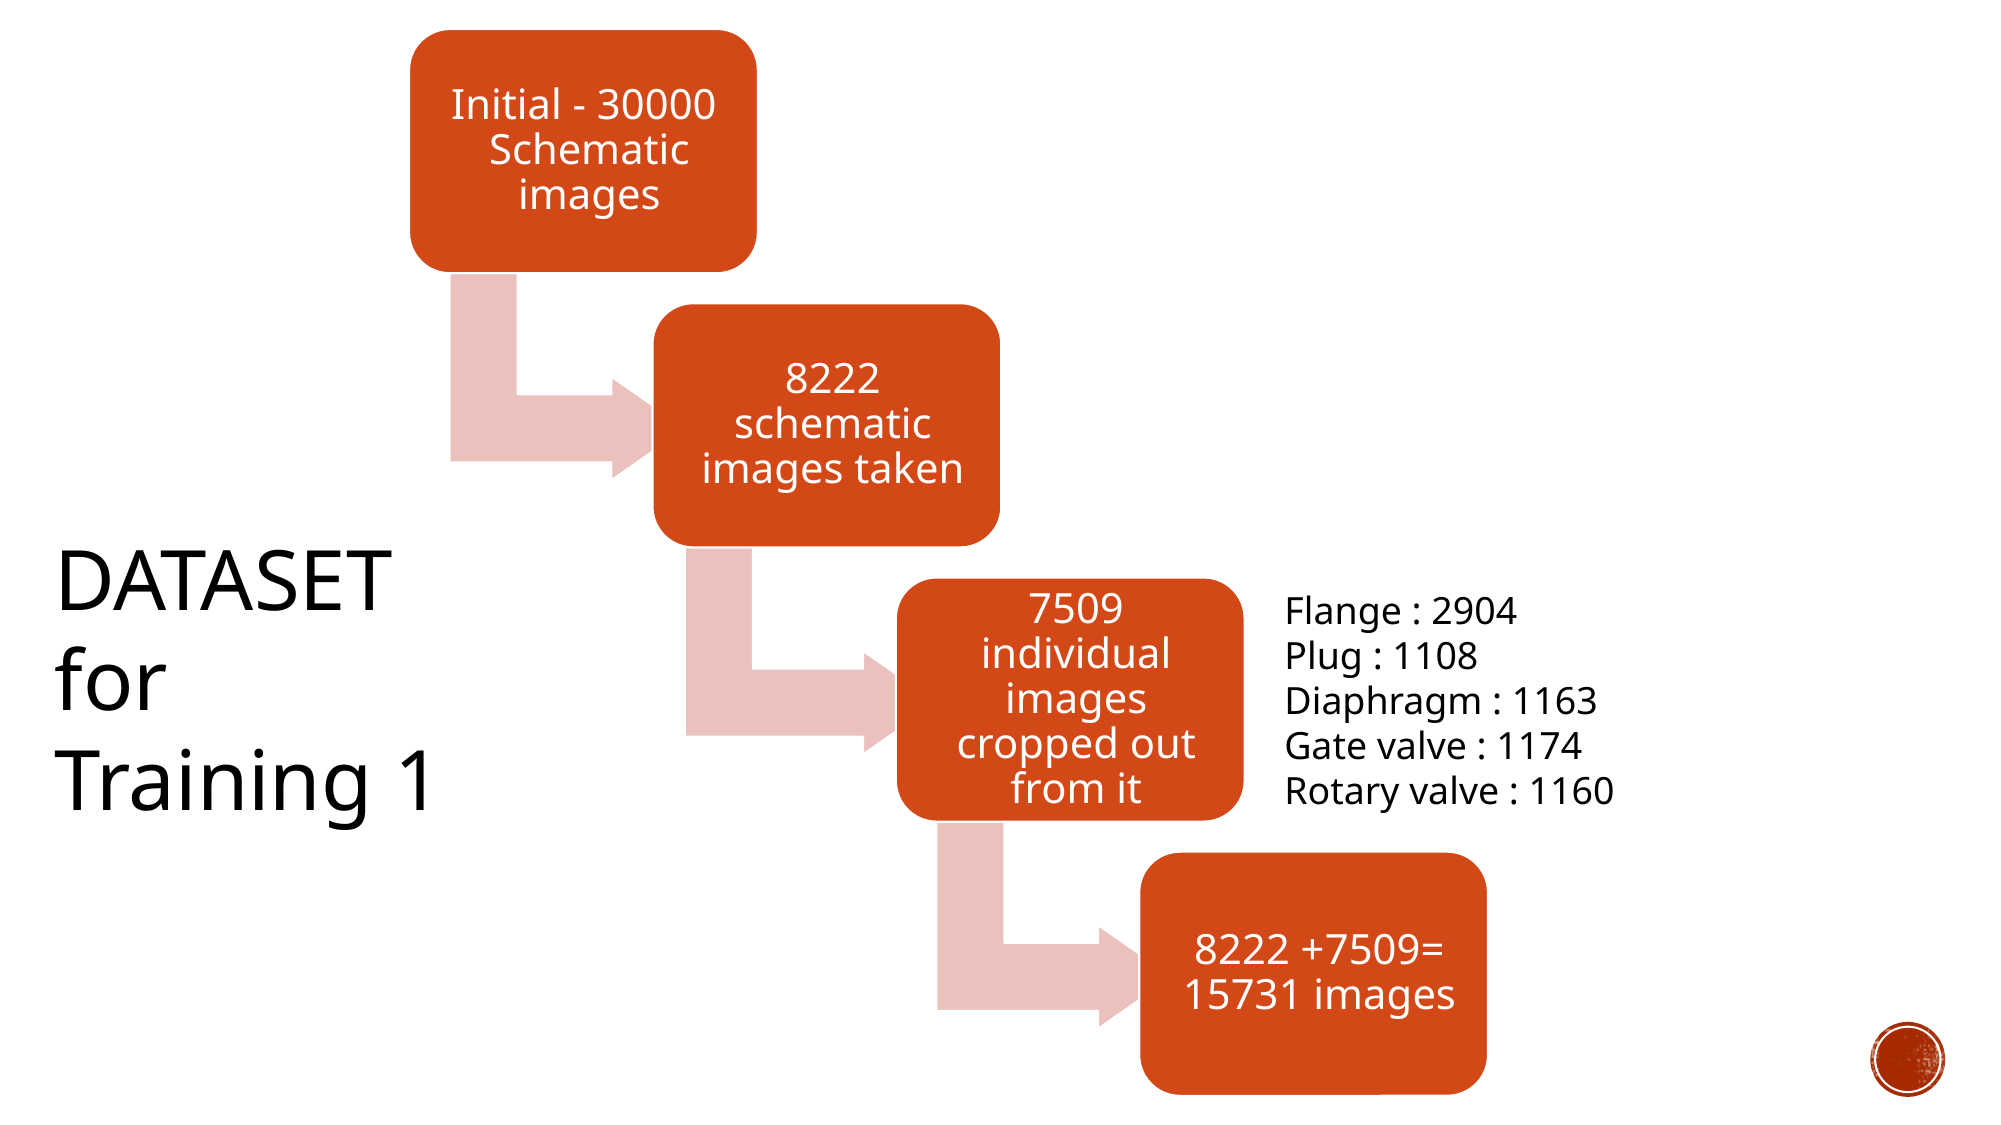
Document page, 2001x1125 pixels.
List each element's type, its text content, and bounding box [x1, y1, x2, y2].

text_box DATASET for Training 1 [39, 519, 134, 835]
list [137, 28, 1768, 1098]
